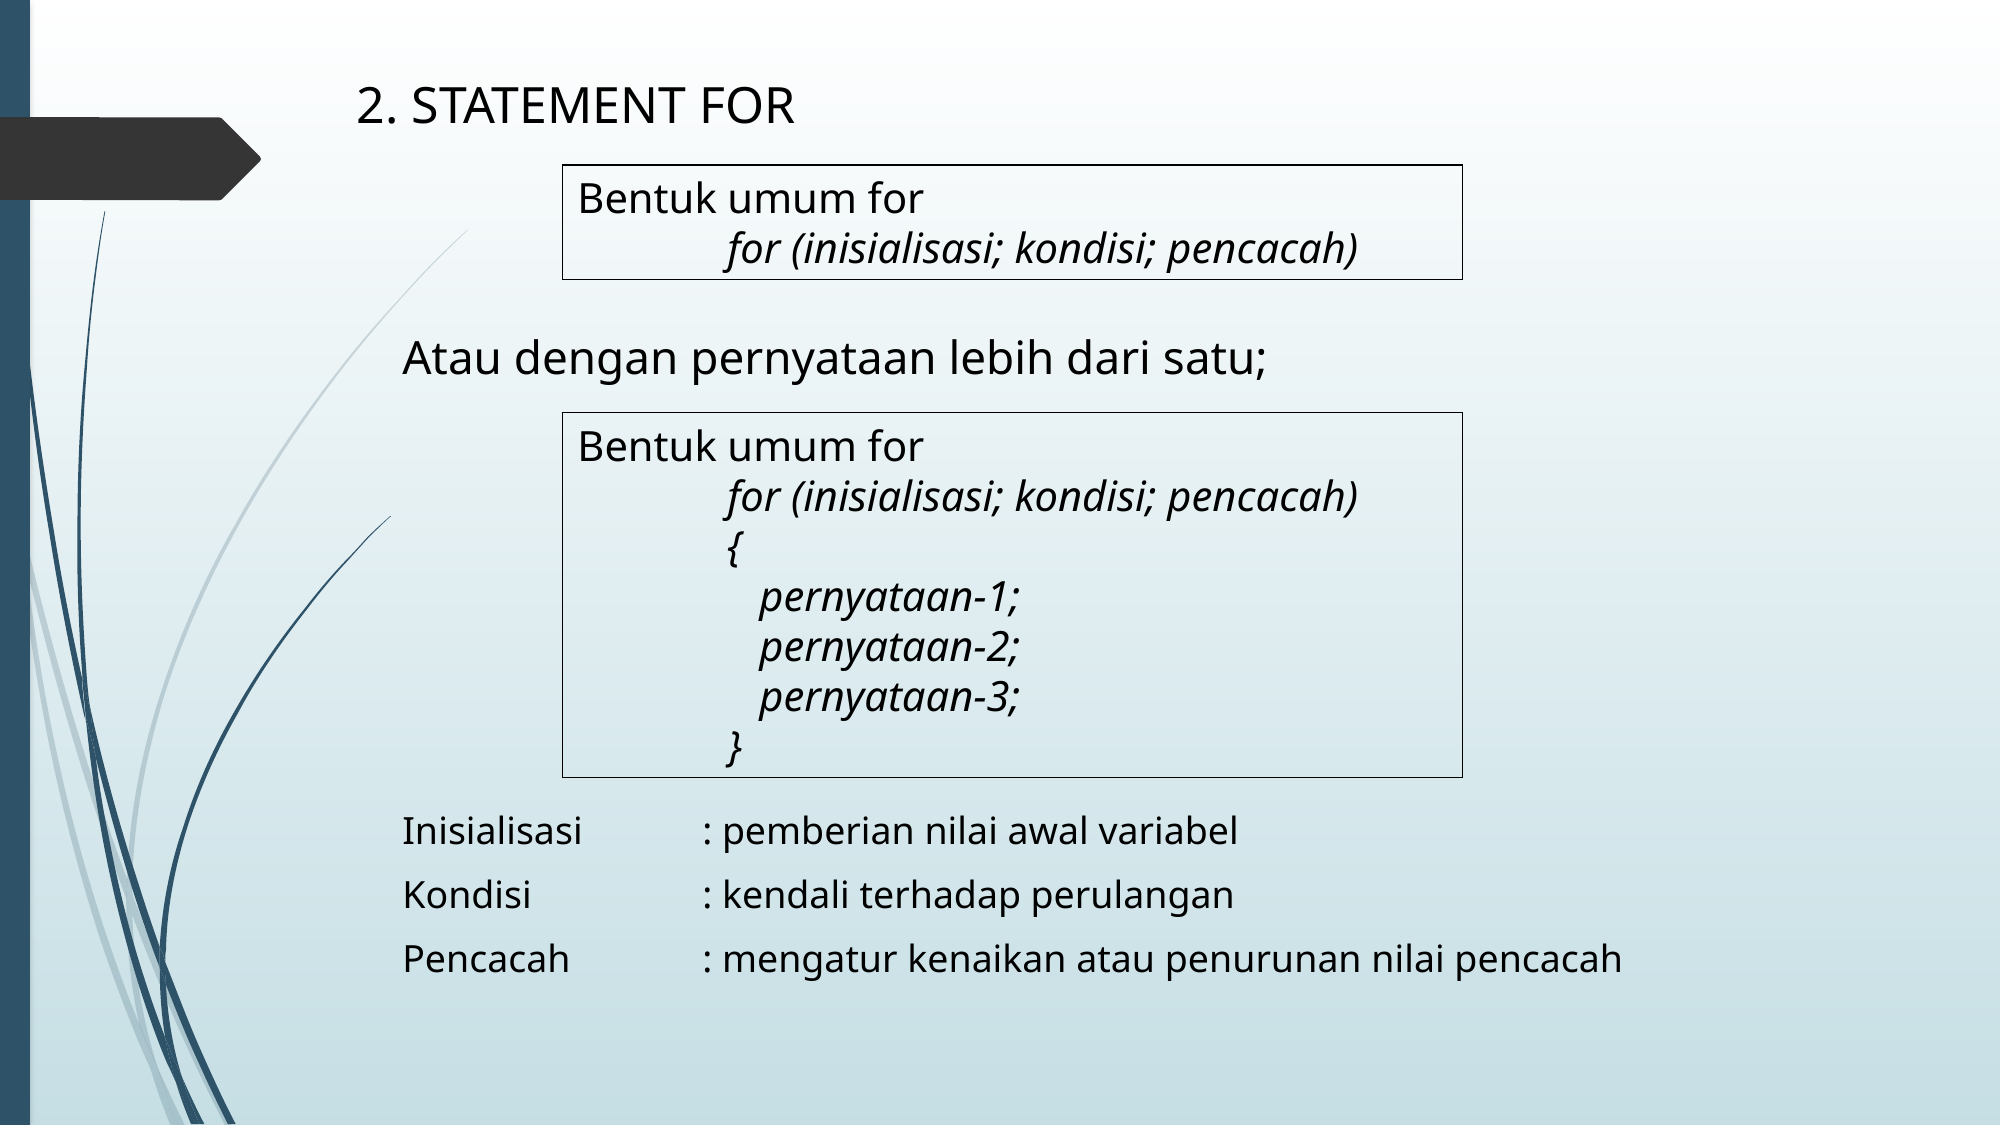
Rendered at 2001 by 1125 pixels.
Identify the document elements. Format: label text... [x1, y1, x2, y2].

text_box Bentuk umum for for (inisialisasi; kondisi; pencacah) [562, 164, 1463, 280]
text_box Inisialisasi : pemberian nilai awal variabel Kondisi : kendali terhadap perulangan Pencacah : mengatur kenaikan atau penurunan nilai pencacah [387, 799, 1663, 988]
text_box 2. STATEMENT FOR [341, 66, 1580, 141]
text_box Bentuk umum for for (inisialisasi; kondisi; pencacah) { pernyataan-1; pernyataan-2; pernyataan-3; } [562, 412, 1463, 778]
text_box Atau dengan pernyataan lebih dari satu; [387, 321, 1673, 392]
